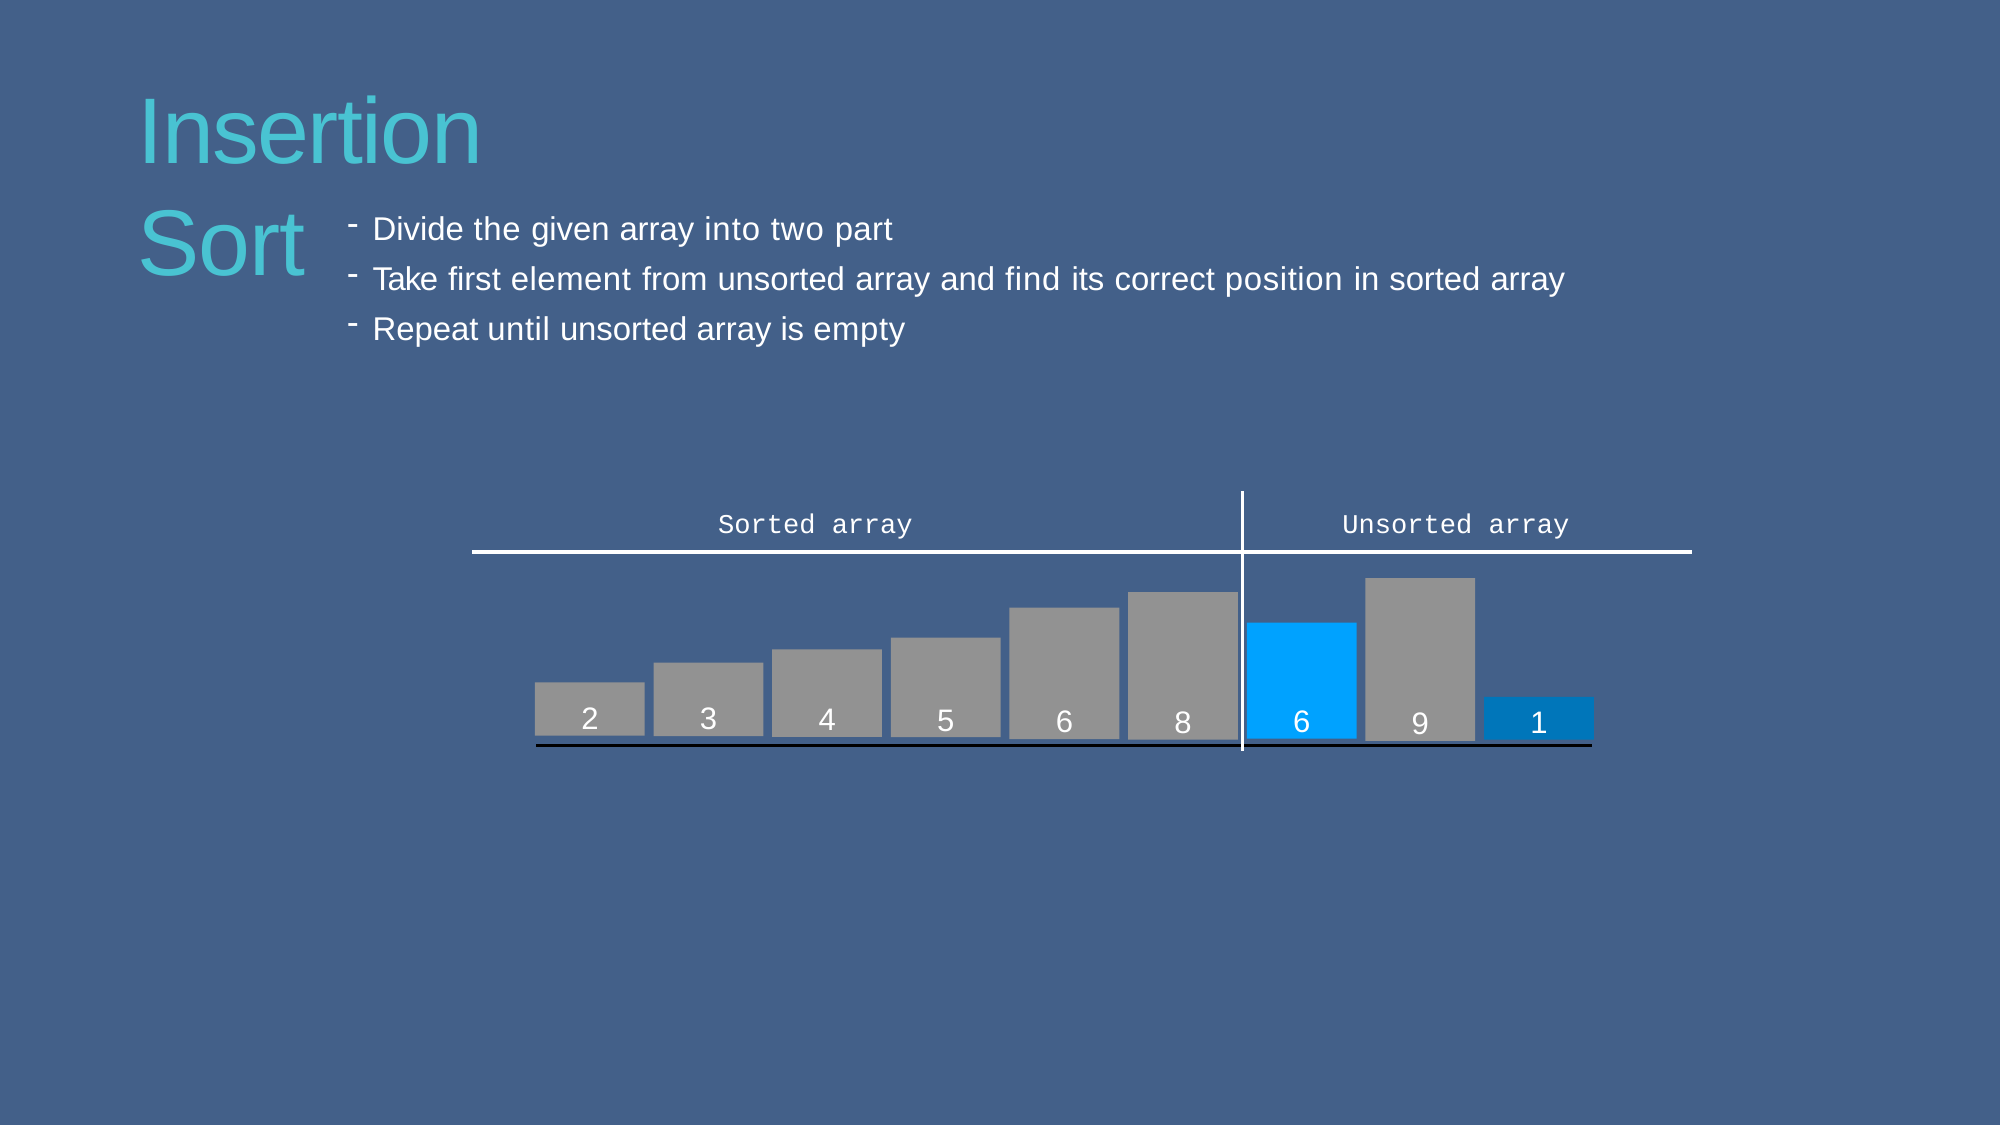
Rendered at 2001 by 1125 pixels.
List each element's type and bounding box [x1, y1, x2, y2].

picture [0, 0, 2000, 1125]
text_box [471, 490, 1693, 752]
